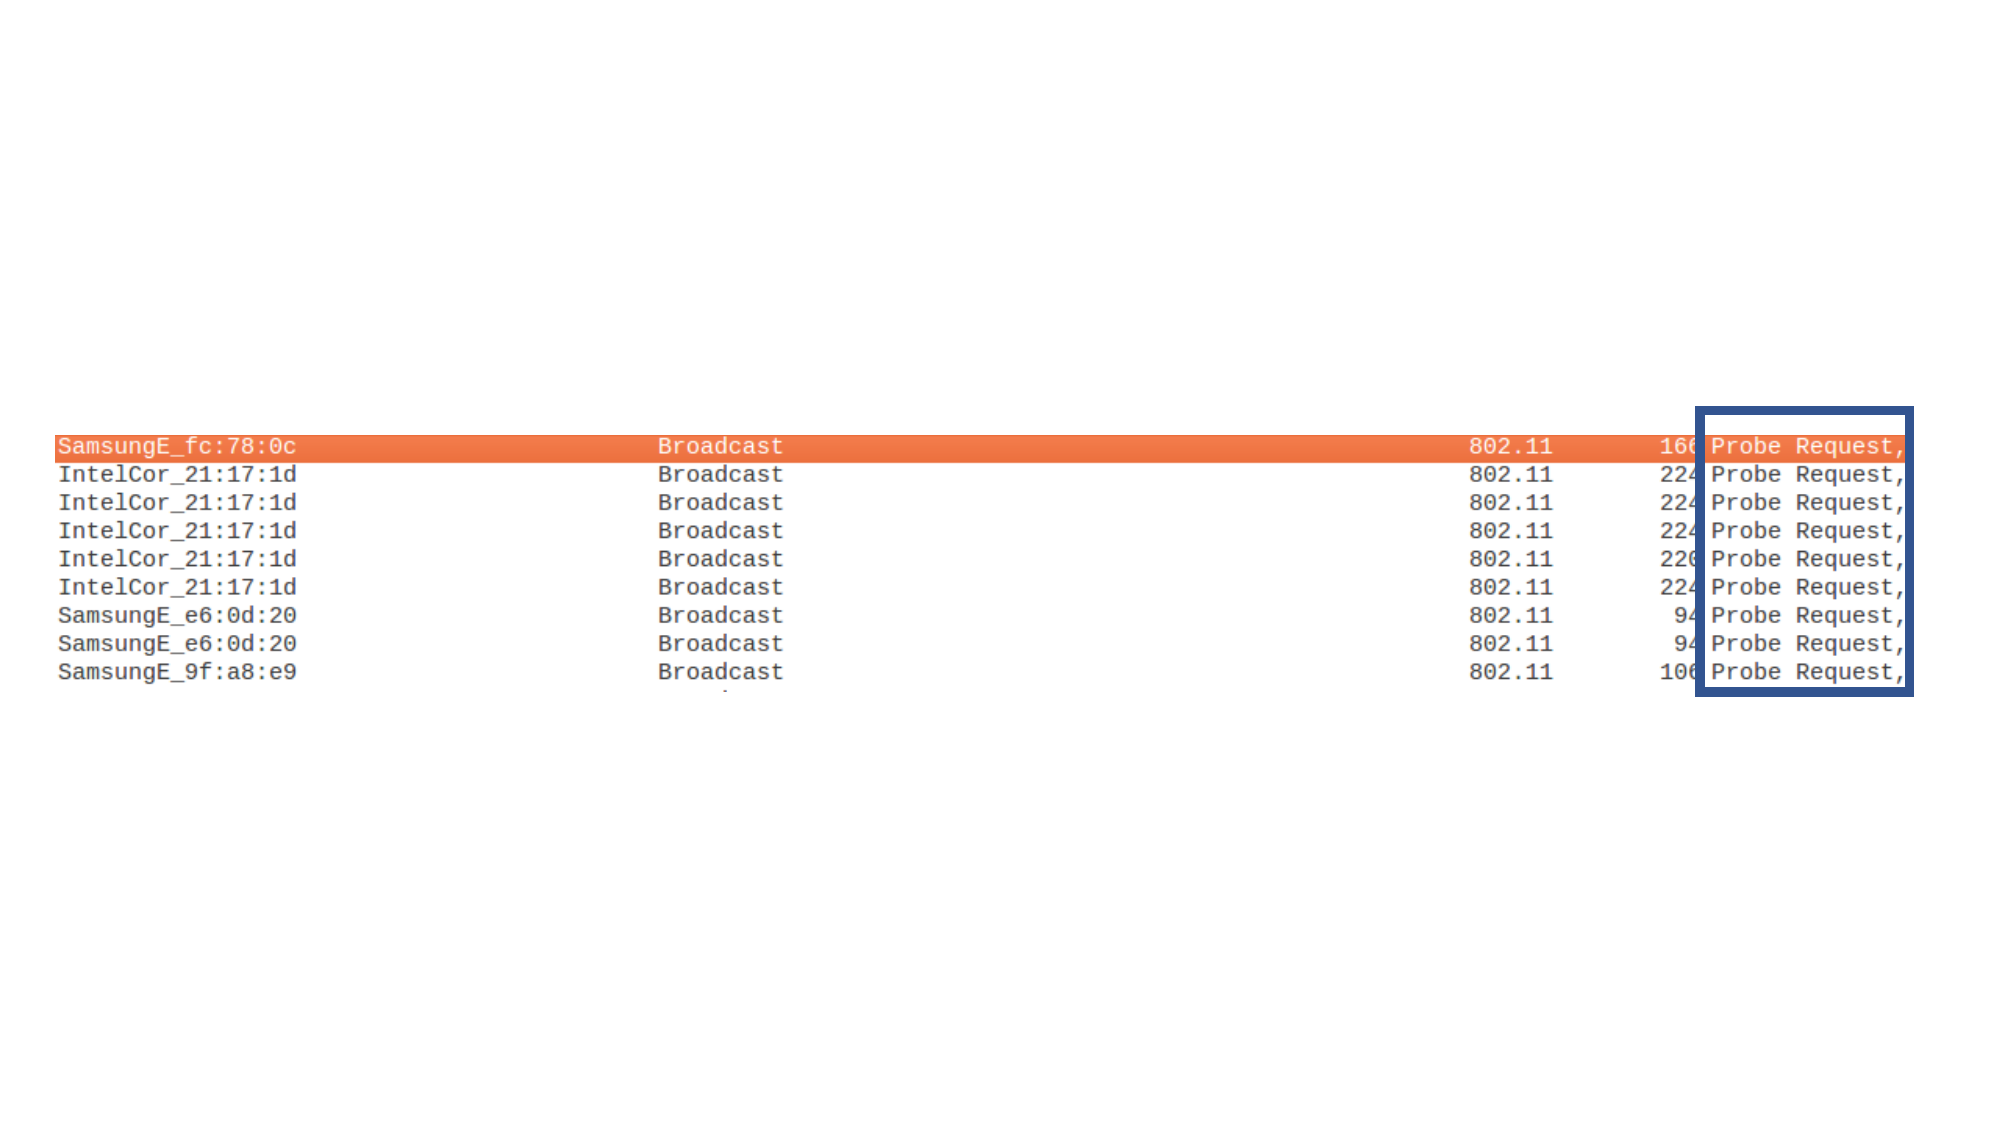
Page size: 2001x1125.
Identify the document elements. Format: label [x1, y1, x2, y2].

picture [55, 435, 1910, 692]
text_box [1699, 409, 1911, 693]
